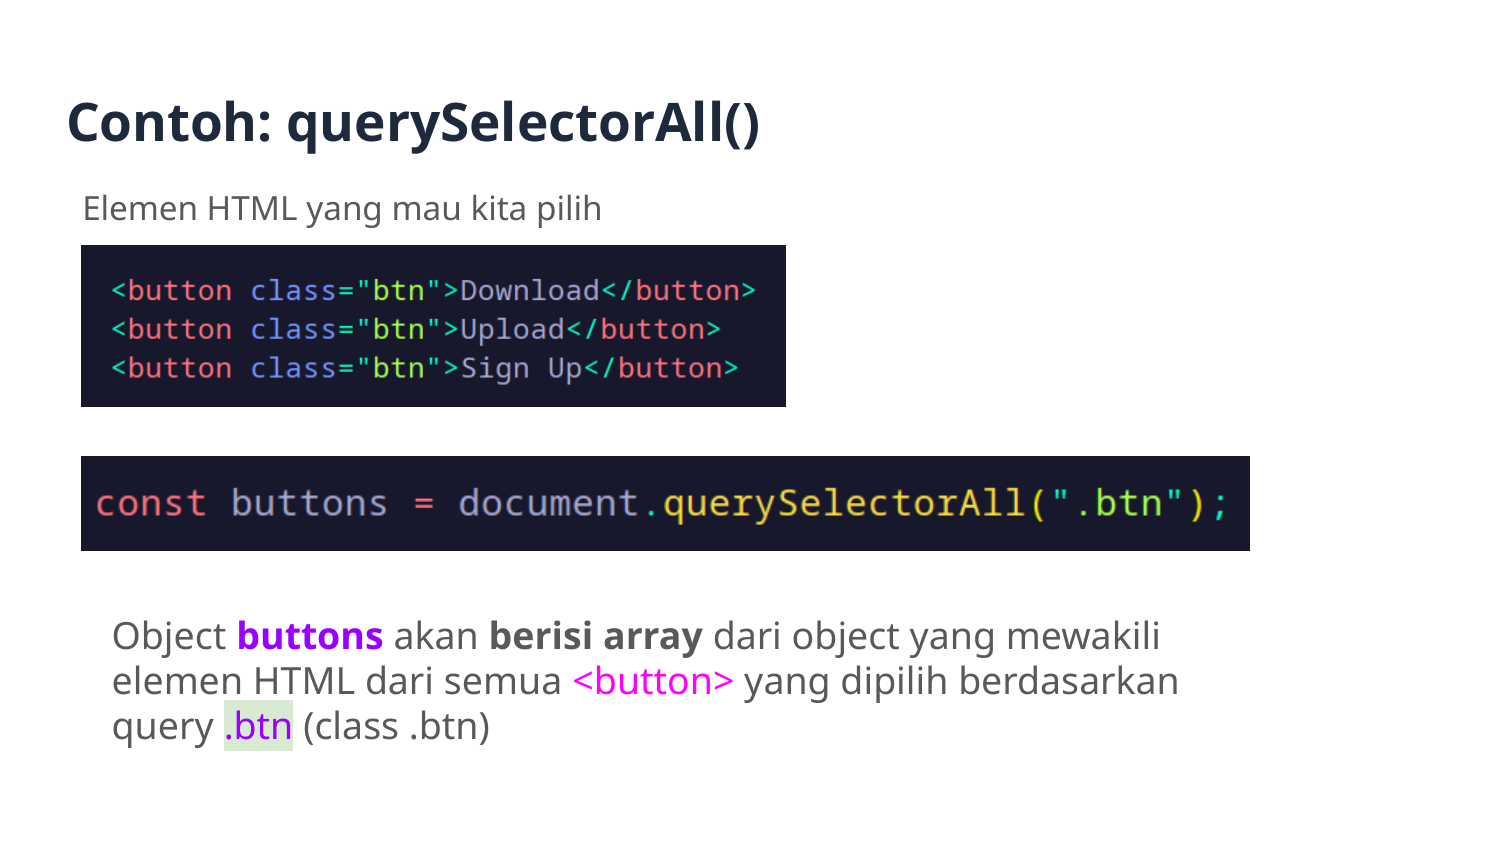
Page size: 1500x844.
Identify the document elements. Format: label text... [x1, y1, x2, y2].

picture [80, 455, 1250, 551]
title Contoh: querySelectorAll() [51, 72, 1449, 167]
picture [80, 245, 786, 407]
text_box Elemen HTML yang mau kita pilih [67, 172, 1257, 243]
text_box Object buttons akan berisi array dari object yang mewakili elemen HTML dari semua <button> yang dipilih berdasarkan query .btn (class .btn) [96, 597, 1287, 763]
